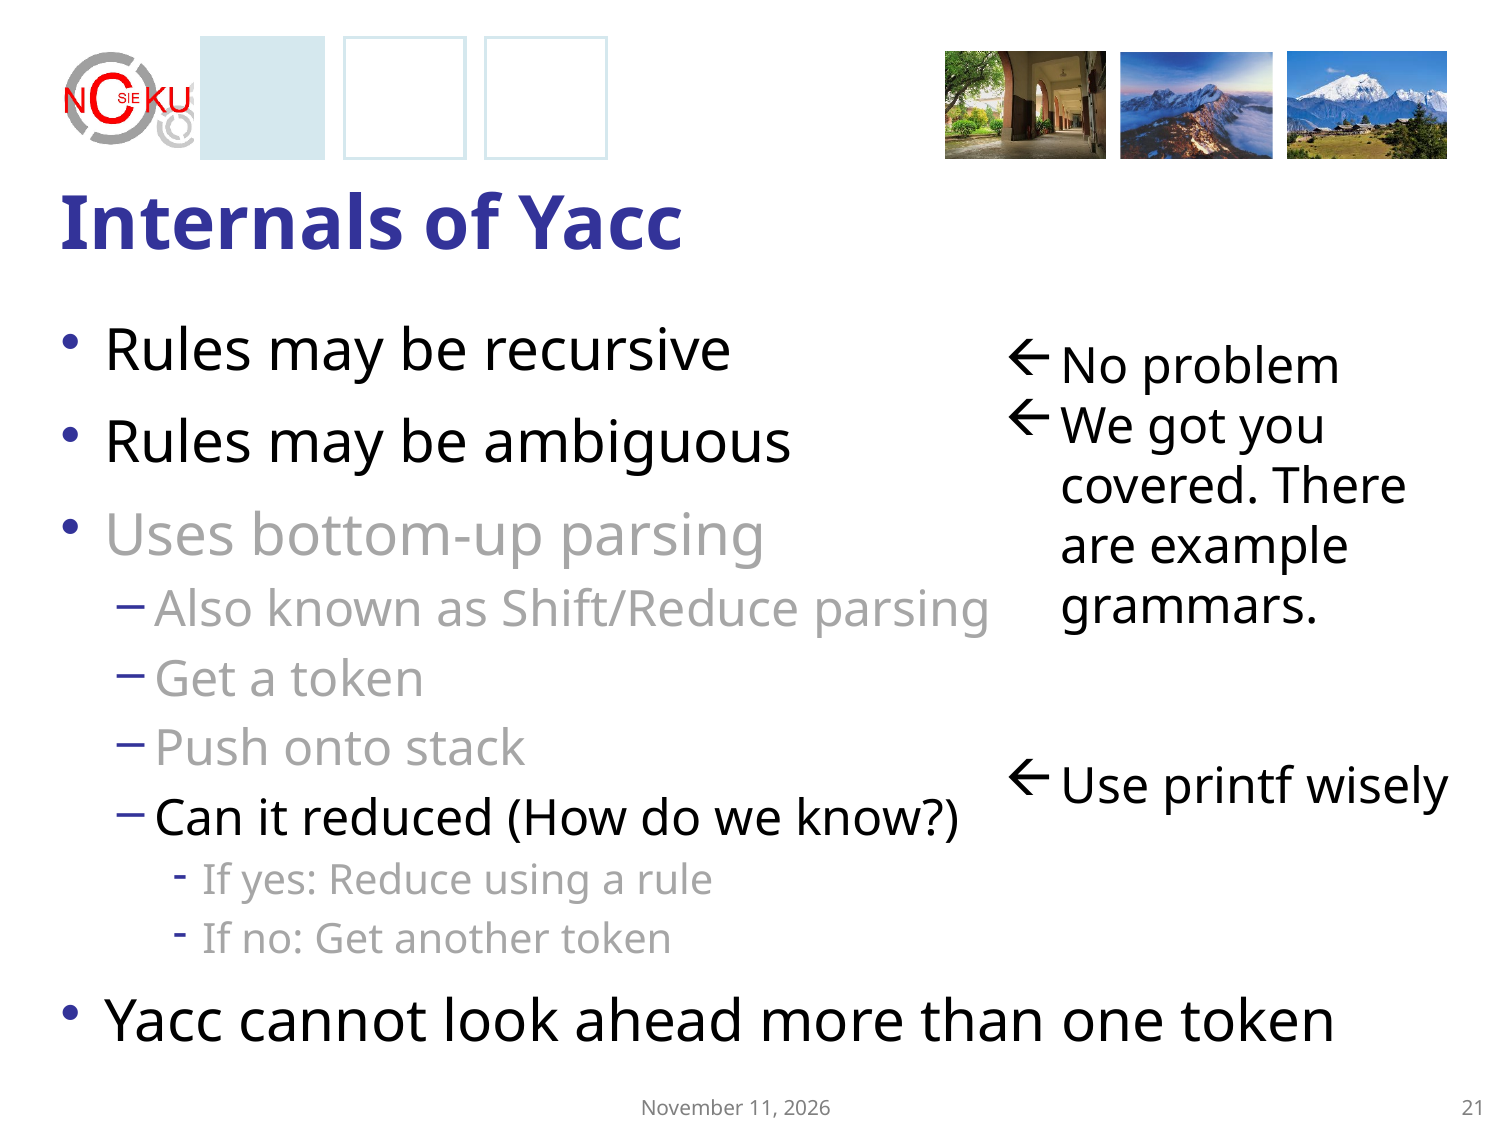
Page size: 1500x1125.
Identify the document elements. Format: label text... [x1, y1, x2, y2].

picture [1287, 51, 1447, 159]
picture [59, 37, 194, 161]
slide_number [625, 1087, 875, 1125]
title Internals of Yacc [60, 160, 1421, 290]
picture [1120, 52, 1273, 159]
text_box No problem We got you covered. There are example grammars. Use printf wisely [989, 326, 1471, 881]
picture [945, 51, 1106, 159]
slide_number 21 [1423, 1087, 1500, 1125]
list Rules may be recursive Rules may be ambiguous Uses bottom-up parsing Also known as Shift/Reduce parsing Get a token Push onto stack Can it reduced (How do we know?) If yes: Reduce using a rule If no: Get another token Yacc cannot look ahead more than one token [60, 317, 1421, 1076]
